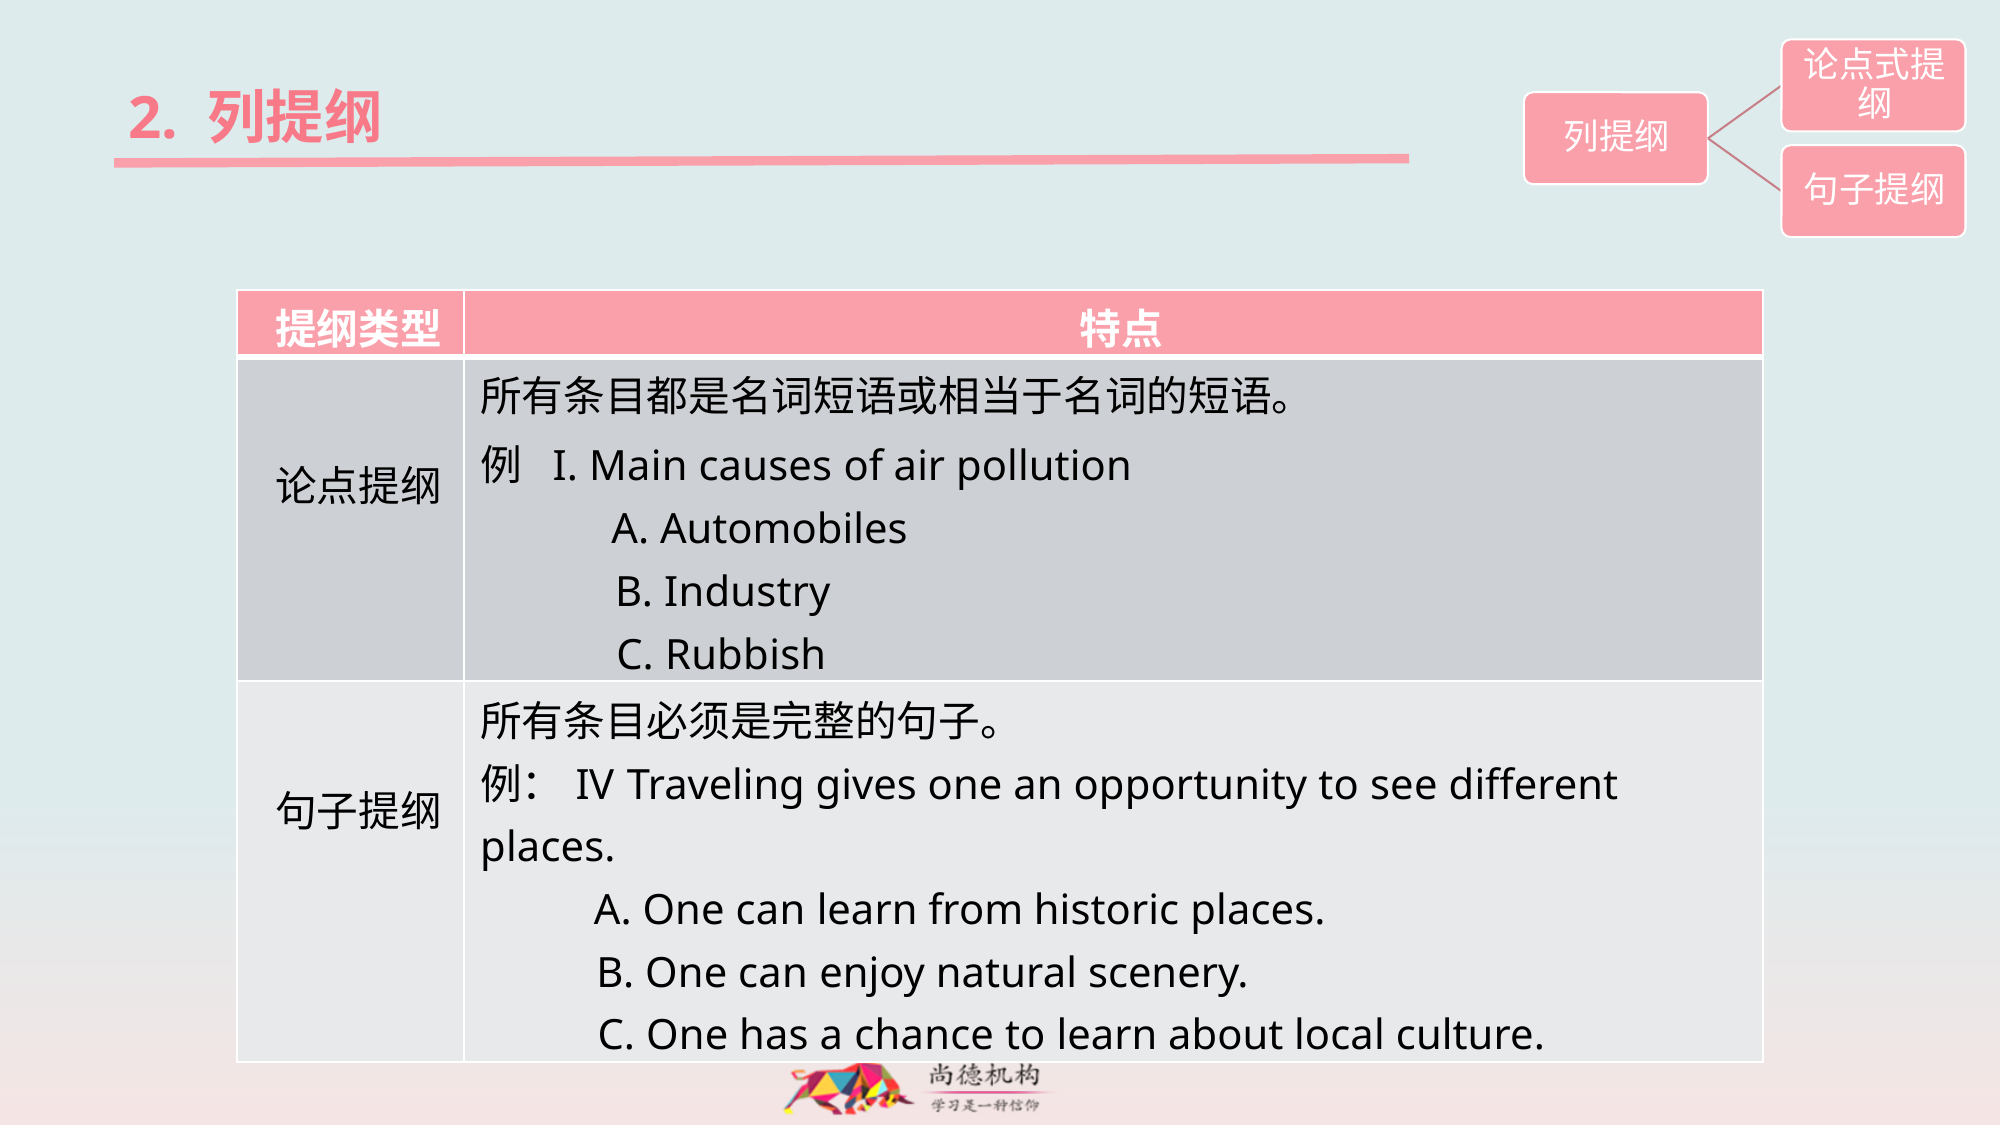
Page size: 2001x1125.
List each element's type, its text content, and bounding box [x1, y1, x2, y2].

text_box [1523, 0, 1966, 277]
table_cell 论点提纲 [238, 360, 463, 680]
text_box 2. 列提纲 [113, 72, 1368, 158]
table_header 提纲类型 [238, 291, 463, 354]
table_cell 所有条目必须是完整的句子。 例：IV Traveling gives one an opportunity to see different places. One can learn from historic places. One can enjoy natural scenery. One has a chance to learn about local culture. [465, 682, 1762, 1061]
table_cell 所有条目都是名词短语或相当于名词的短语。 例 I. Main causes of air pollution Automobiles Industry Rubbish [465, 360, 1762, 680]
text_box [113, 158, 1410, 163]
table_cell 句子提纲 [238, 682, 463, 1061]
picture [775, 1063, 1225, 1125]
table_header 特点 [465, 291, 1762, 354]
